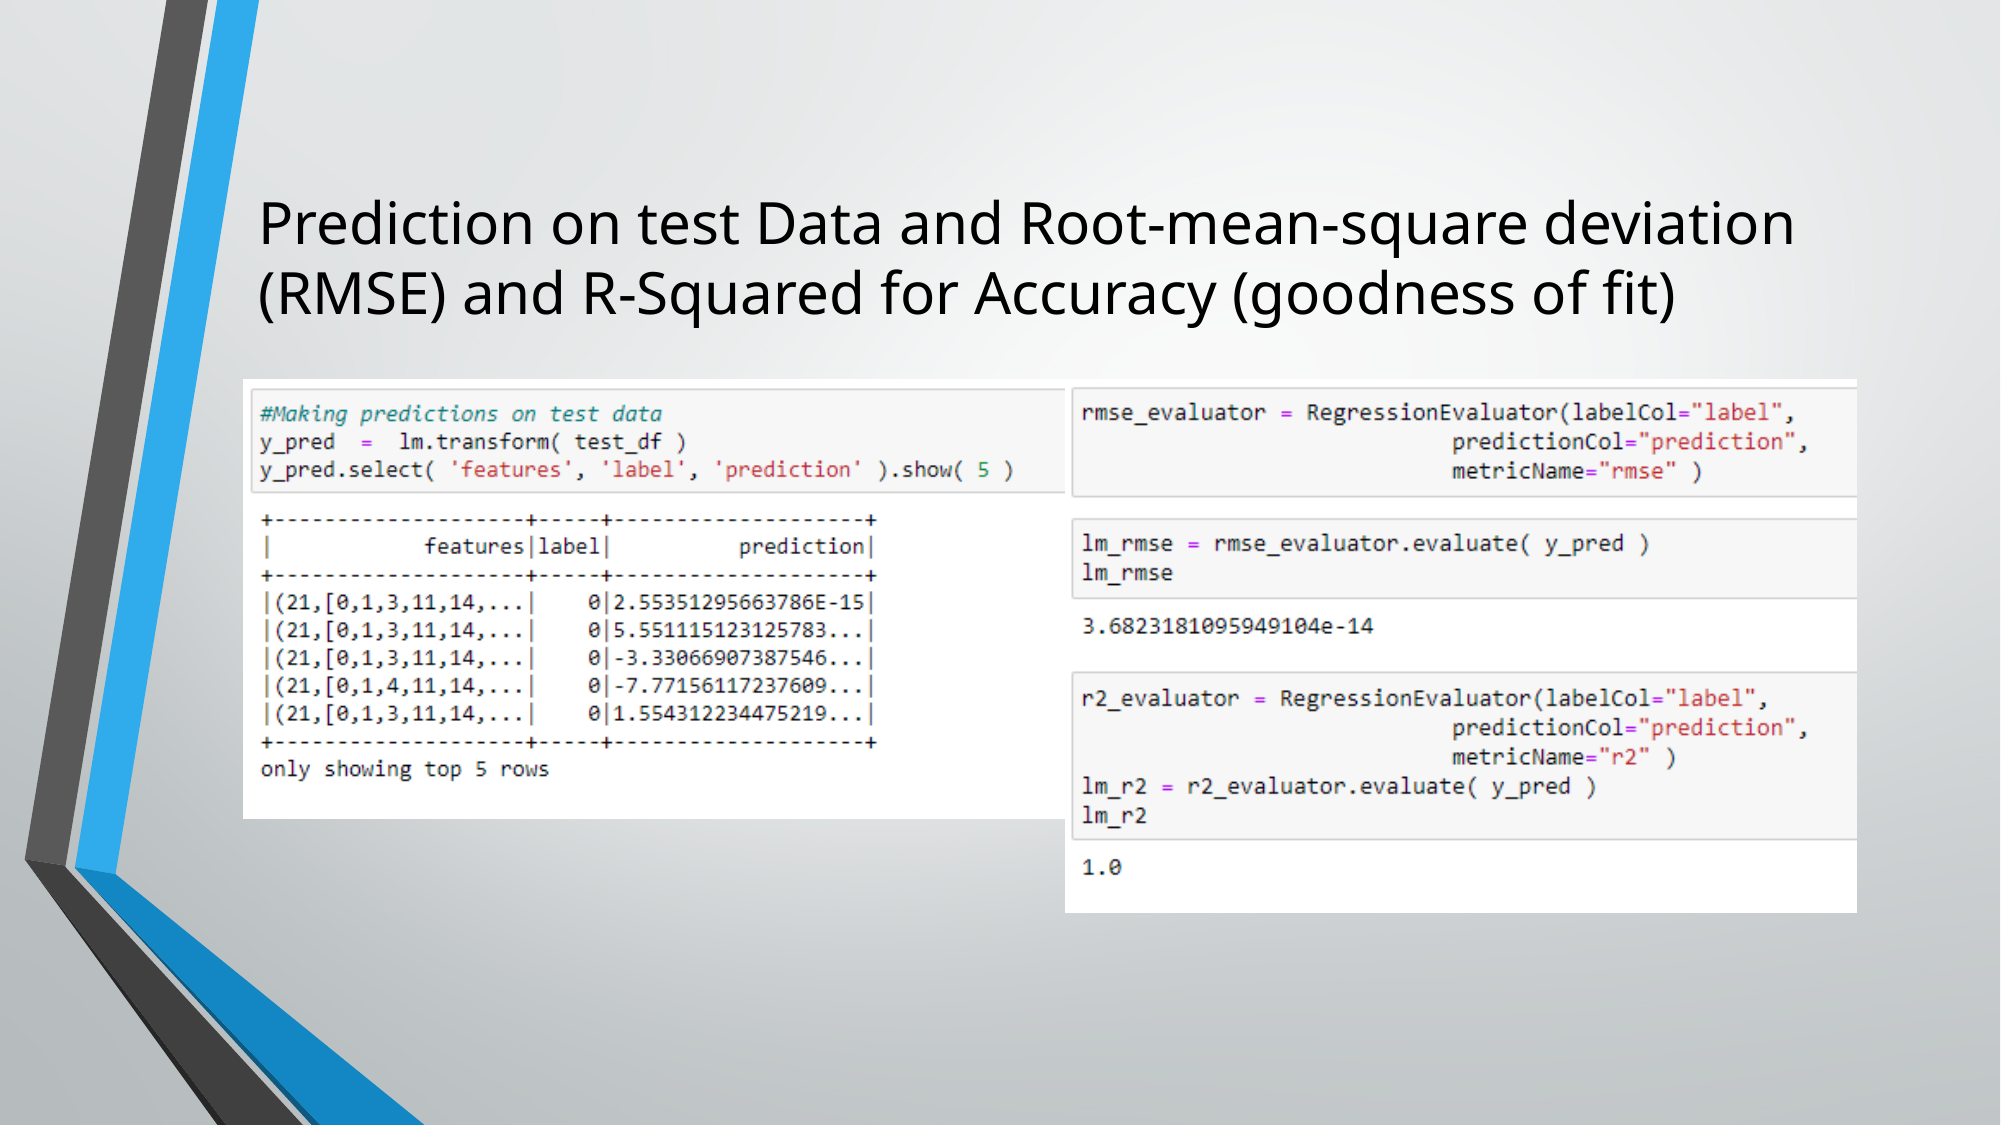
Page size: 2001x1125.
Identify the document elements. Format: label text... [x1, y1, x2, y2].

picture [1064, 379, 1857, 913]
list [243, 379, 1064, 820]
title Prediction on test Data and Root-mean-square deviation (RMSE) and R-Squared for Accuracy (goodness of fit) [243, 112, 1887, 400]
